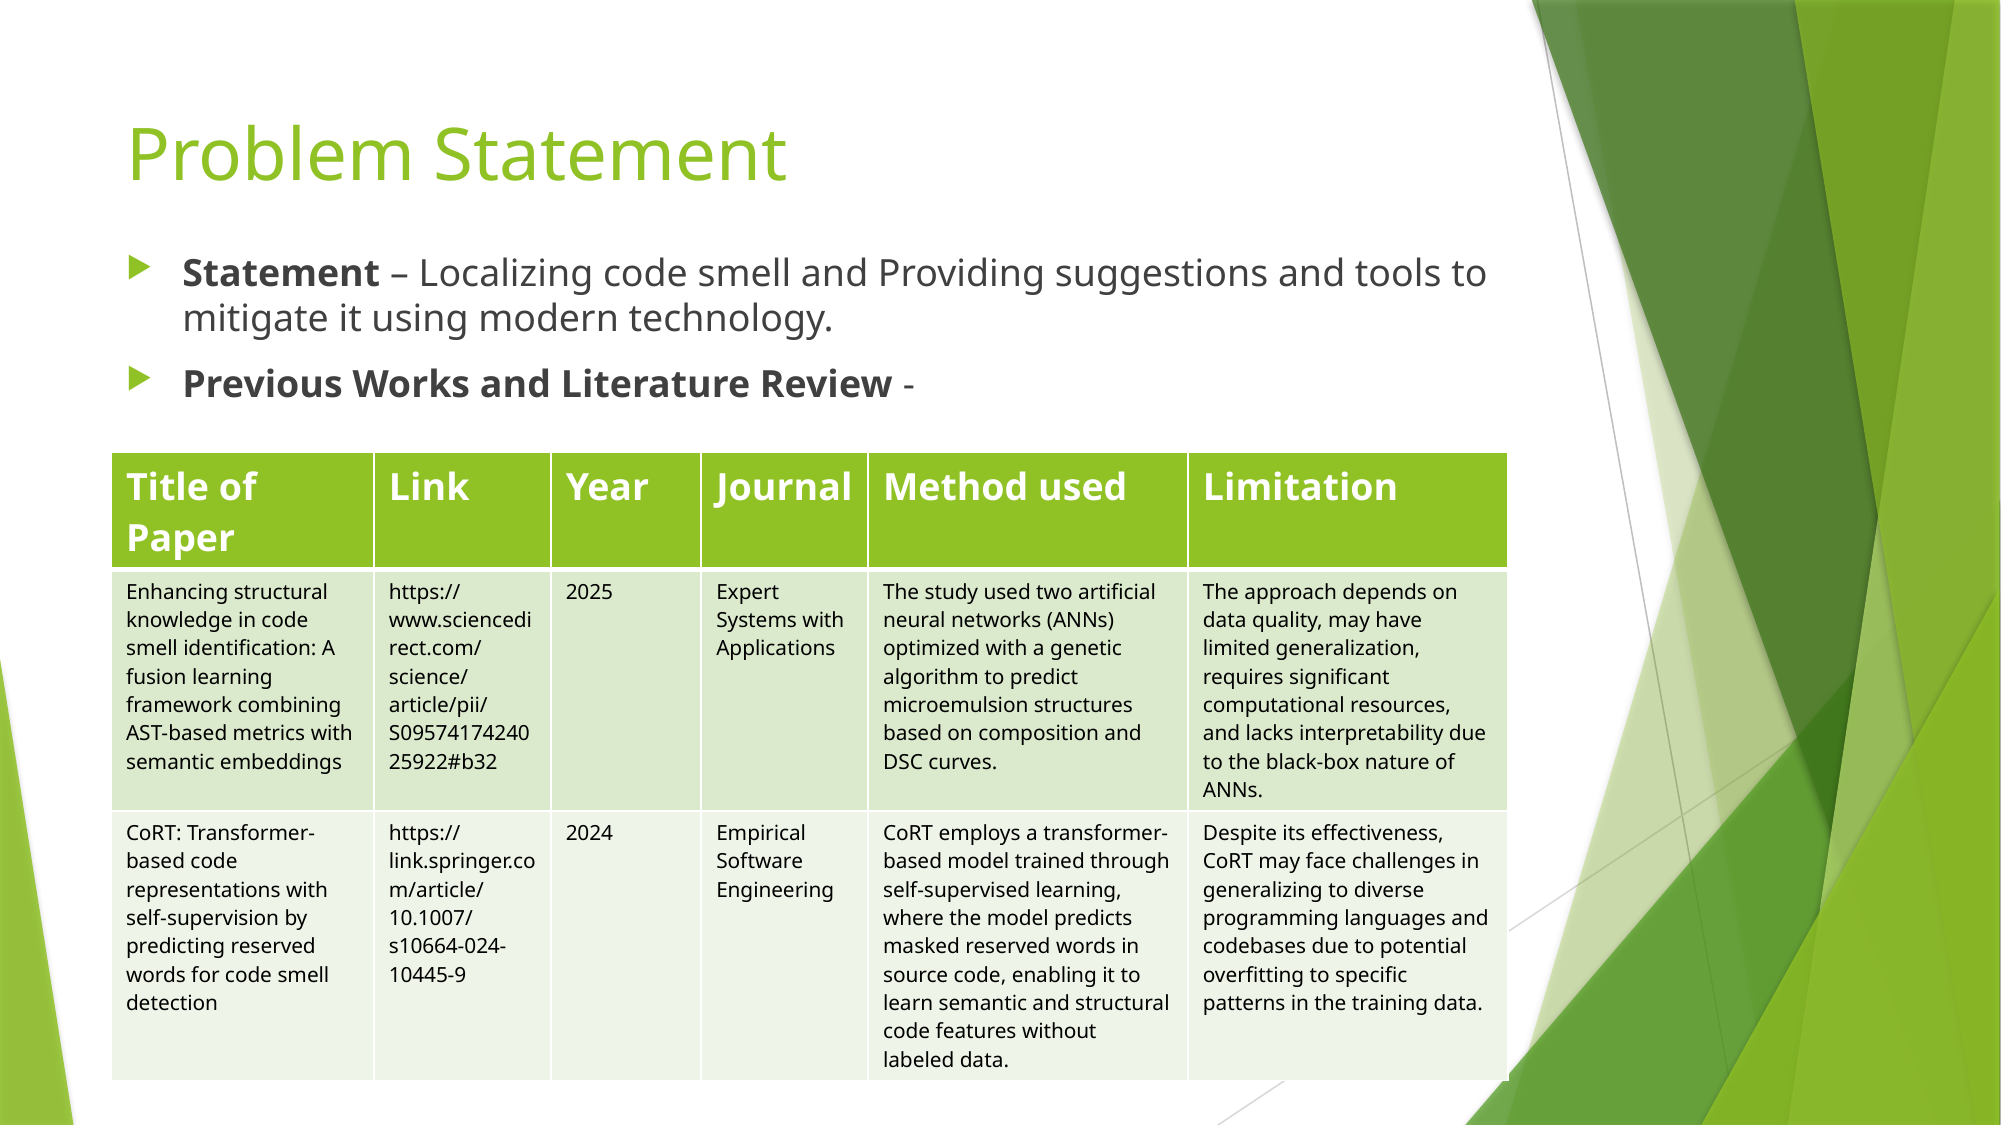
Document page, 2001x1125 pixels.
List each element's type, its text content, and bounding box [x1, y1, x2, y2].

table_cell The approach depends on data quality, may have limited generalization, requires significant computational resources, and lacks interpretability due to the black-box nature of ANNs. [1189, 572, 1507, 810]
title Problem Statement [111, 99, 1522, 203]
table_cell CoRT: Transformer-based code representations with self-supervision by predicting reserved words for code smell detection [112, 812, 373, 1080]
table_cell 2024 [552, 812, 700, 1080]
table_header Title of Paper [112, 453, 373, 567]
table_cell Empirical Software Engineering [702, 812, 867, 1080]
table_header Journal [702, 453, 867, 567]
table_header Limitation [1189, 453, 1507, 567]
table_cell https://www.sciencedirect.com/science/article/pii/S0957417424025922#b32 [375, 572, 550, 810]
table_cell Enhancing structural knowledge in code smell identification: A fusion learning framework combining AST-based metrics with semantic embeddings [112, 572, 373, 810]
table_cell Despite its effectiveness, CoRT may face challenges in generalizing to diverse programming languages and codebases due to potential overfitting to specific patterns in the training data. [1189, 812, 1507, 1080]
table_cell 2025 [552, 572, 700, 810]
table_header Link [375, 453, 550, 567]
slide_number 4 [1409, 991, 1522, 1051]
table_cell Expert Systems with Applications [702, 572, 867, 810]
table_header Method used [869, 453, 1187, 567]
table_cell CoRT employs a transformer-based model trained through self-supervised learning, where the model predicts masked reserved words in source code, enabling it to learn semantic and structural code features without labeled data. [869, 812, 1187, 1080]
table_header Year [552, 453, 700, 567]
table_cell The study used two artificial neural networks (ANNs) optimized with a genetic algorithm to predict microemulsion structures based on composition and DSC curves. [869, 572, 1187, 810]
list Statement – Localizing code smell and Providing suggestions and tools to mitigate it using modern technology. Previous Works and Literature Review - [111, 241, 1522, 884]
table_cell https://link.springer.com/article/10.1007/s10664-024-10445-9 [375, 812, 550, 1080]
